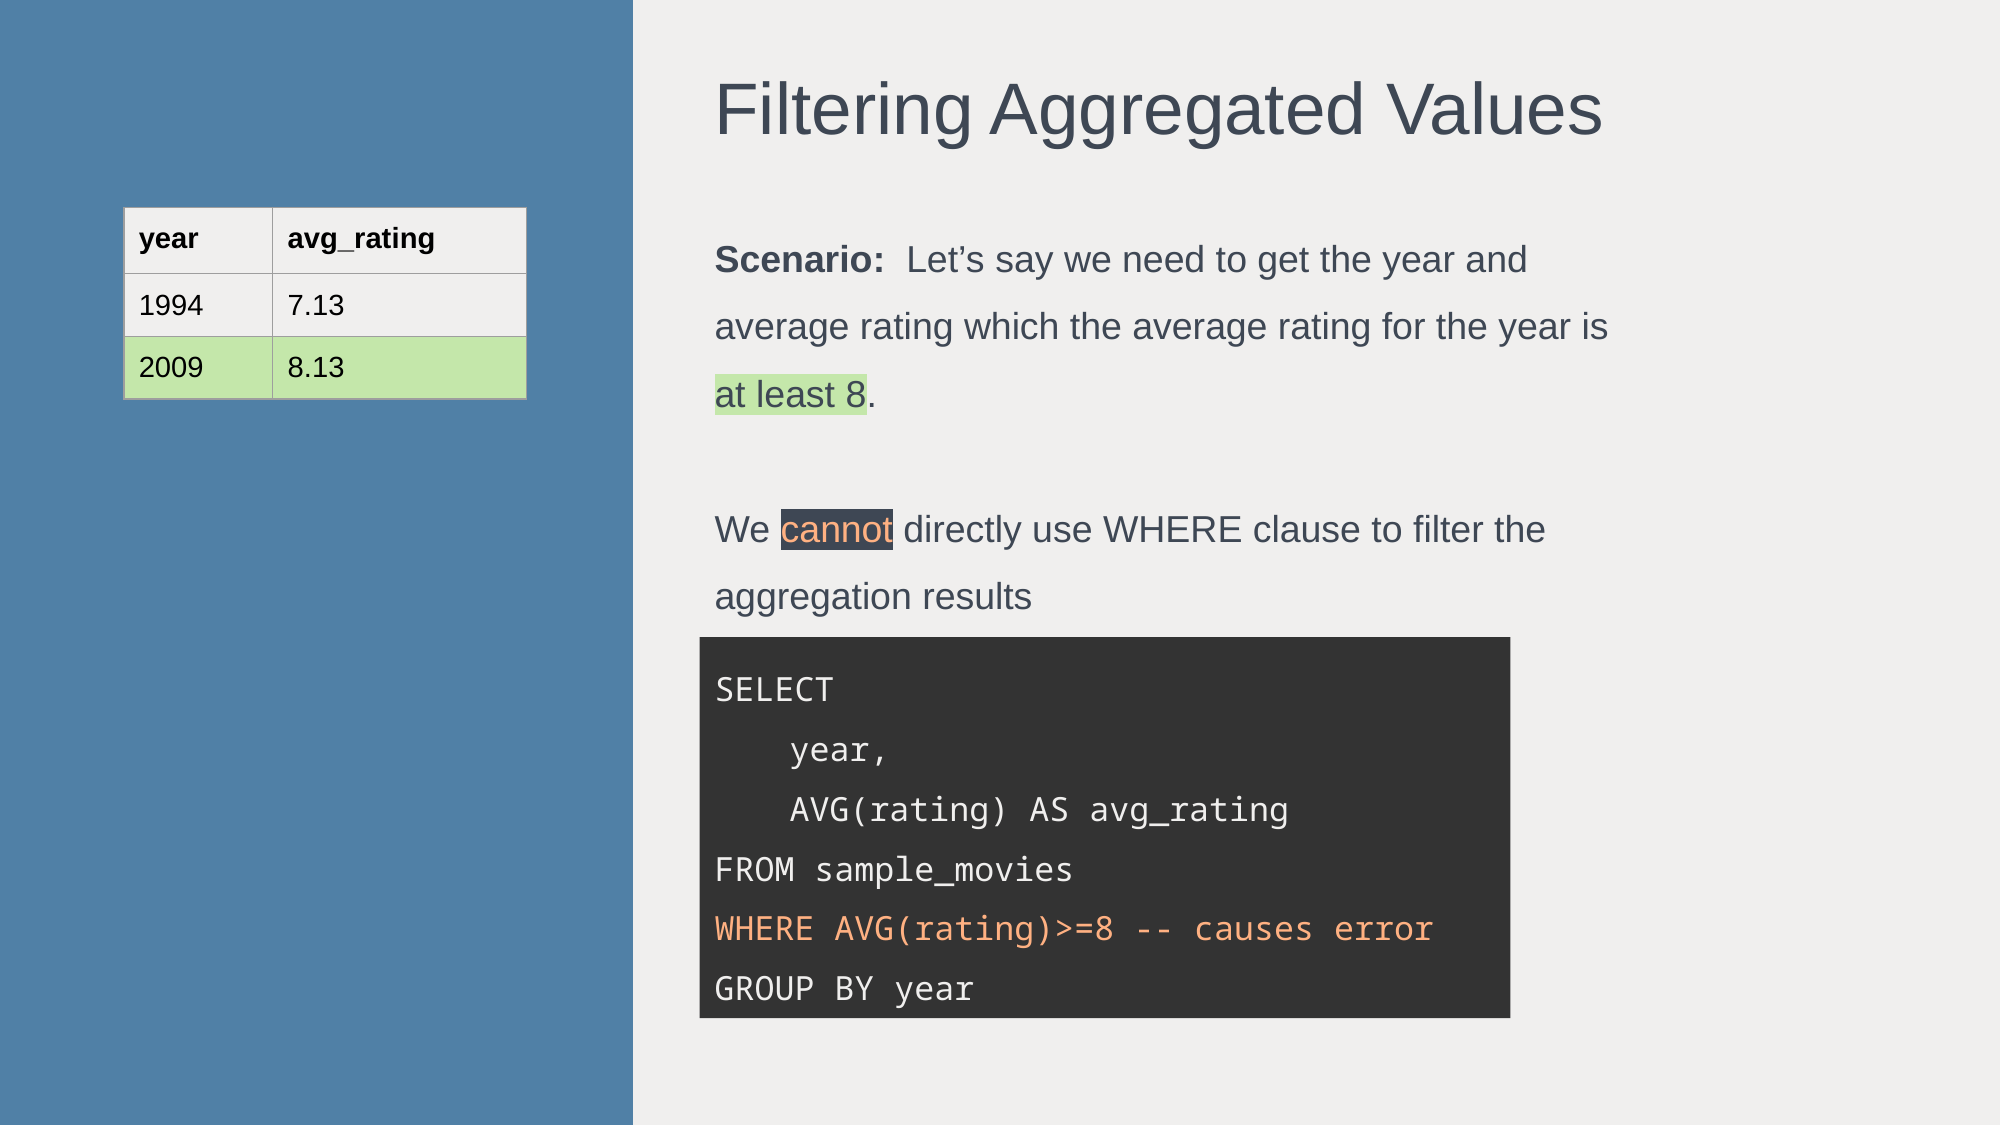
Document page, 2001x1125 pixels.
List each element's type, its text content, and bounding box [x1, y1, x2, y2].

table_header avg_rating [273, 208, 526, 273]
table_cell 1994 [125, 274, 272, 336]
list Scenario: Let’s say we need to get the year and average rating which the average rating for the year is at least 8. We cannot directly use WHERE clause to filter the aggregation results [699, 204, 1654, 446]
text_box SELECT year, AVG(rating) AS avg_rating FROM sample_movies WHERE AVG(rating)>=8 -- causes error GROUP BY year [699, 637, 1511, 1019]
text_box [0, 0, 633, 1125]
table_cell 8.13 [273, 337, 526, 398]
table_cell 7.13 [273, 274, 526, 336]
text_box Filtering Aggregated Values [699, 23, 1863, 198]
table_header year [125, 208, 272, 273]
table_cell 2009 [125, 337, 272, 398]
